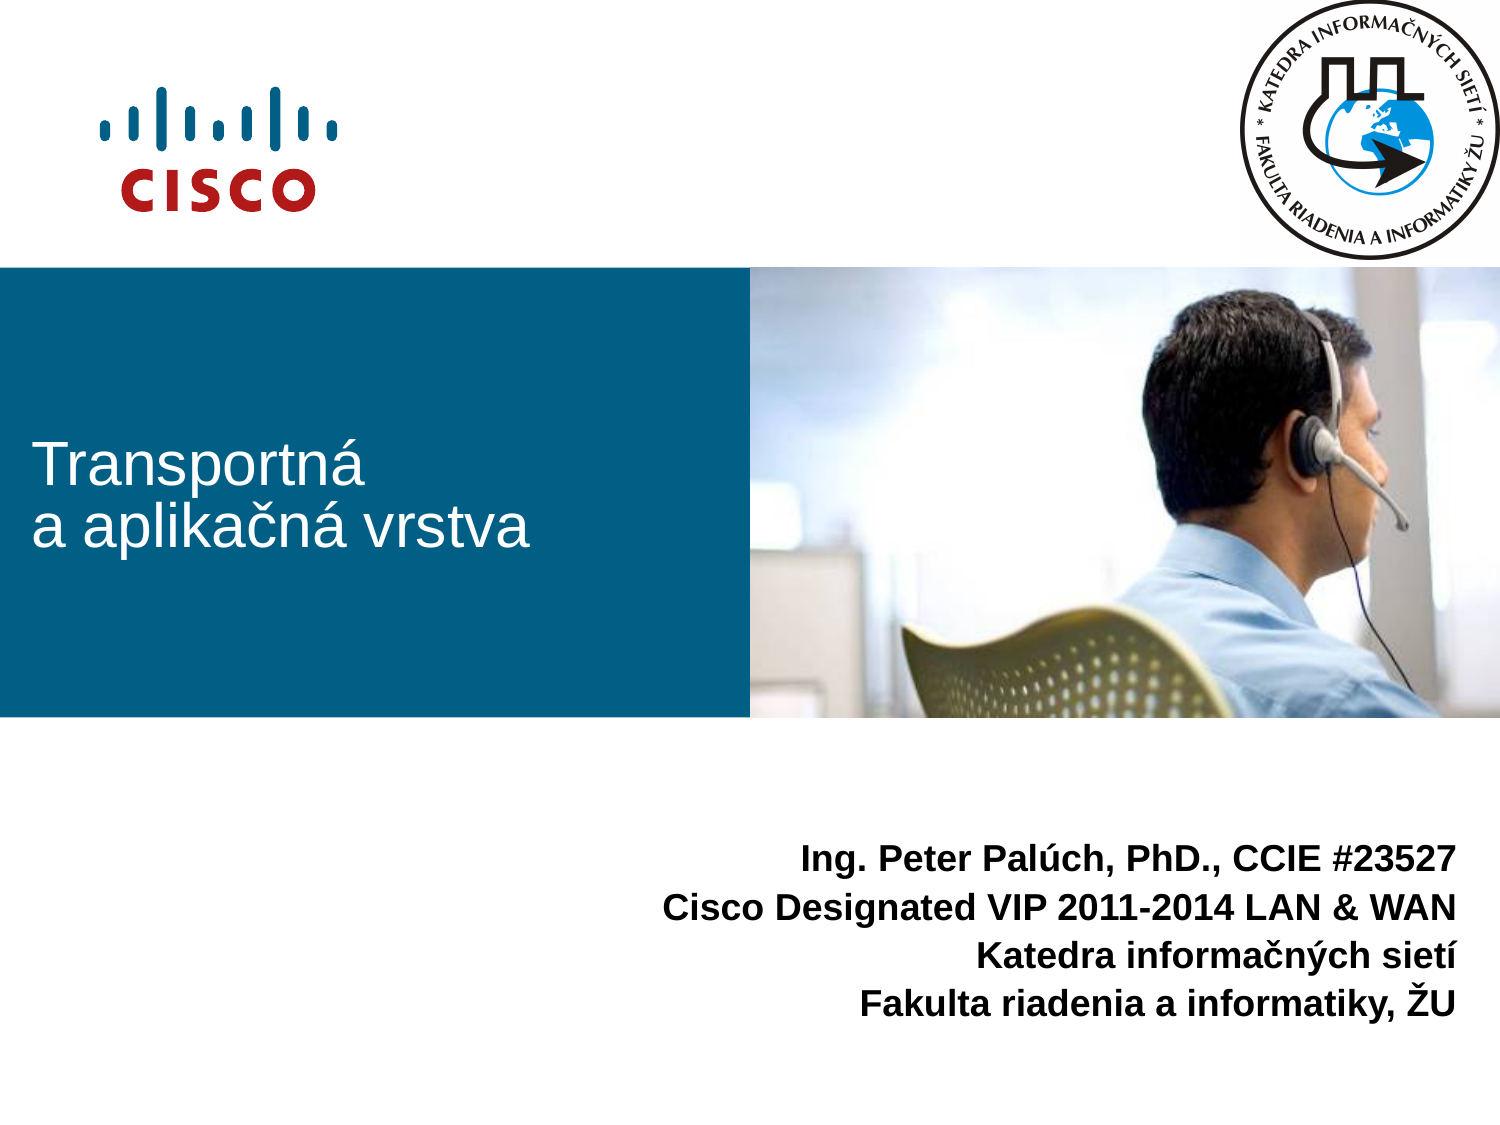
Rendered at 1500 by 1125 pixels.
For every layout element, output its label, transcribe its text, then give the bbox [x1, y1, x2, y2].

subtitle Ing. Peter Palúch, PhD., CCIE #23527 Cisco Designated VIP 2011-2014 LAN & WAN Katedra informačných sietí Fakulta riadenia a informatiky, ŽU [29, 776, 1471, 1094]
picture [1239, 0, 1500, 261]
title Transportná a aplikačná vrstva [17, 314, 727, 681]
picture [751, 267, 1500, 718]
